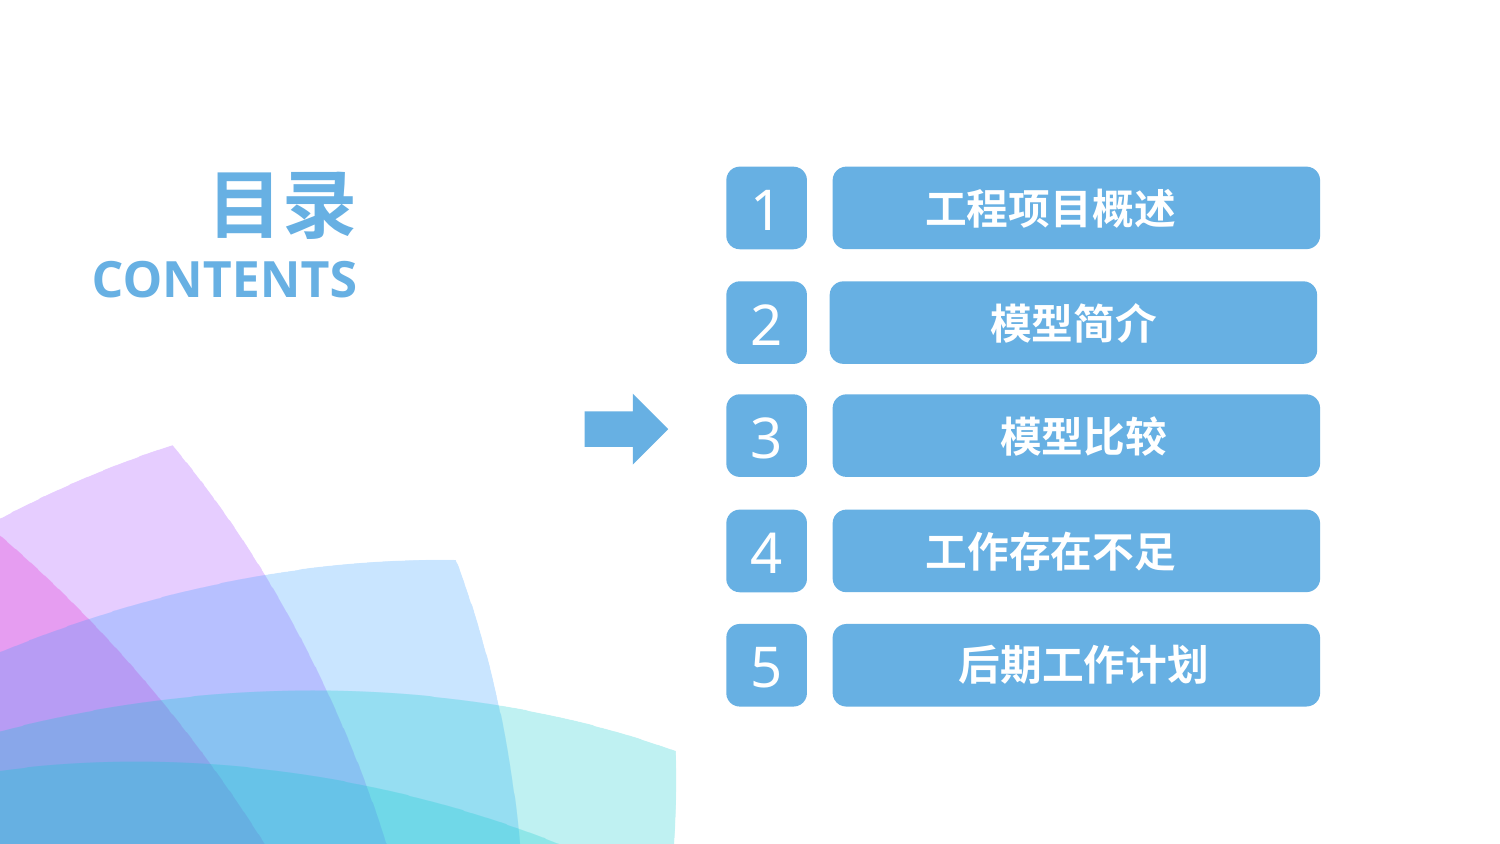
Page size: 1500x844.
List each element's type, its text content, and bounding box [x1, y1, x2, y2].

text_box 目录 CONTENTS [17, 150, 372, 316]
text_box 3 [724, 392, 810, 426]
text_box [829, 281, 1318, 365]
text_box 2 [724, 279, 810, 367]
text_box 1 [724, 164, 810, 252]
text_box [832, 623, 1321, 707]
picture [0, 428, 814, 844]
text_box [582, 391, 669, 426]
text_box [832, 509, 1321, 593]
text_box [832, 394, 1321, 478]
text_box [832, 166, 1321, 250]
